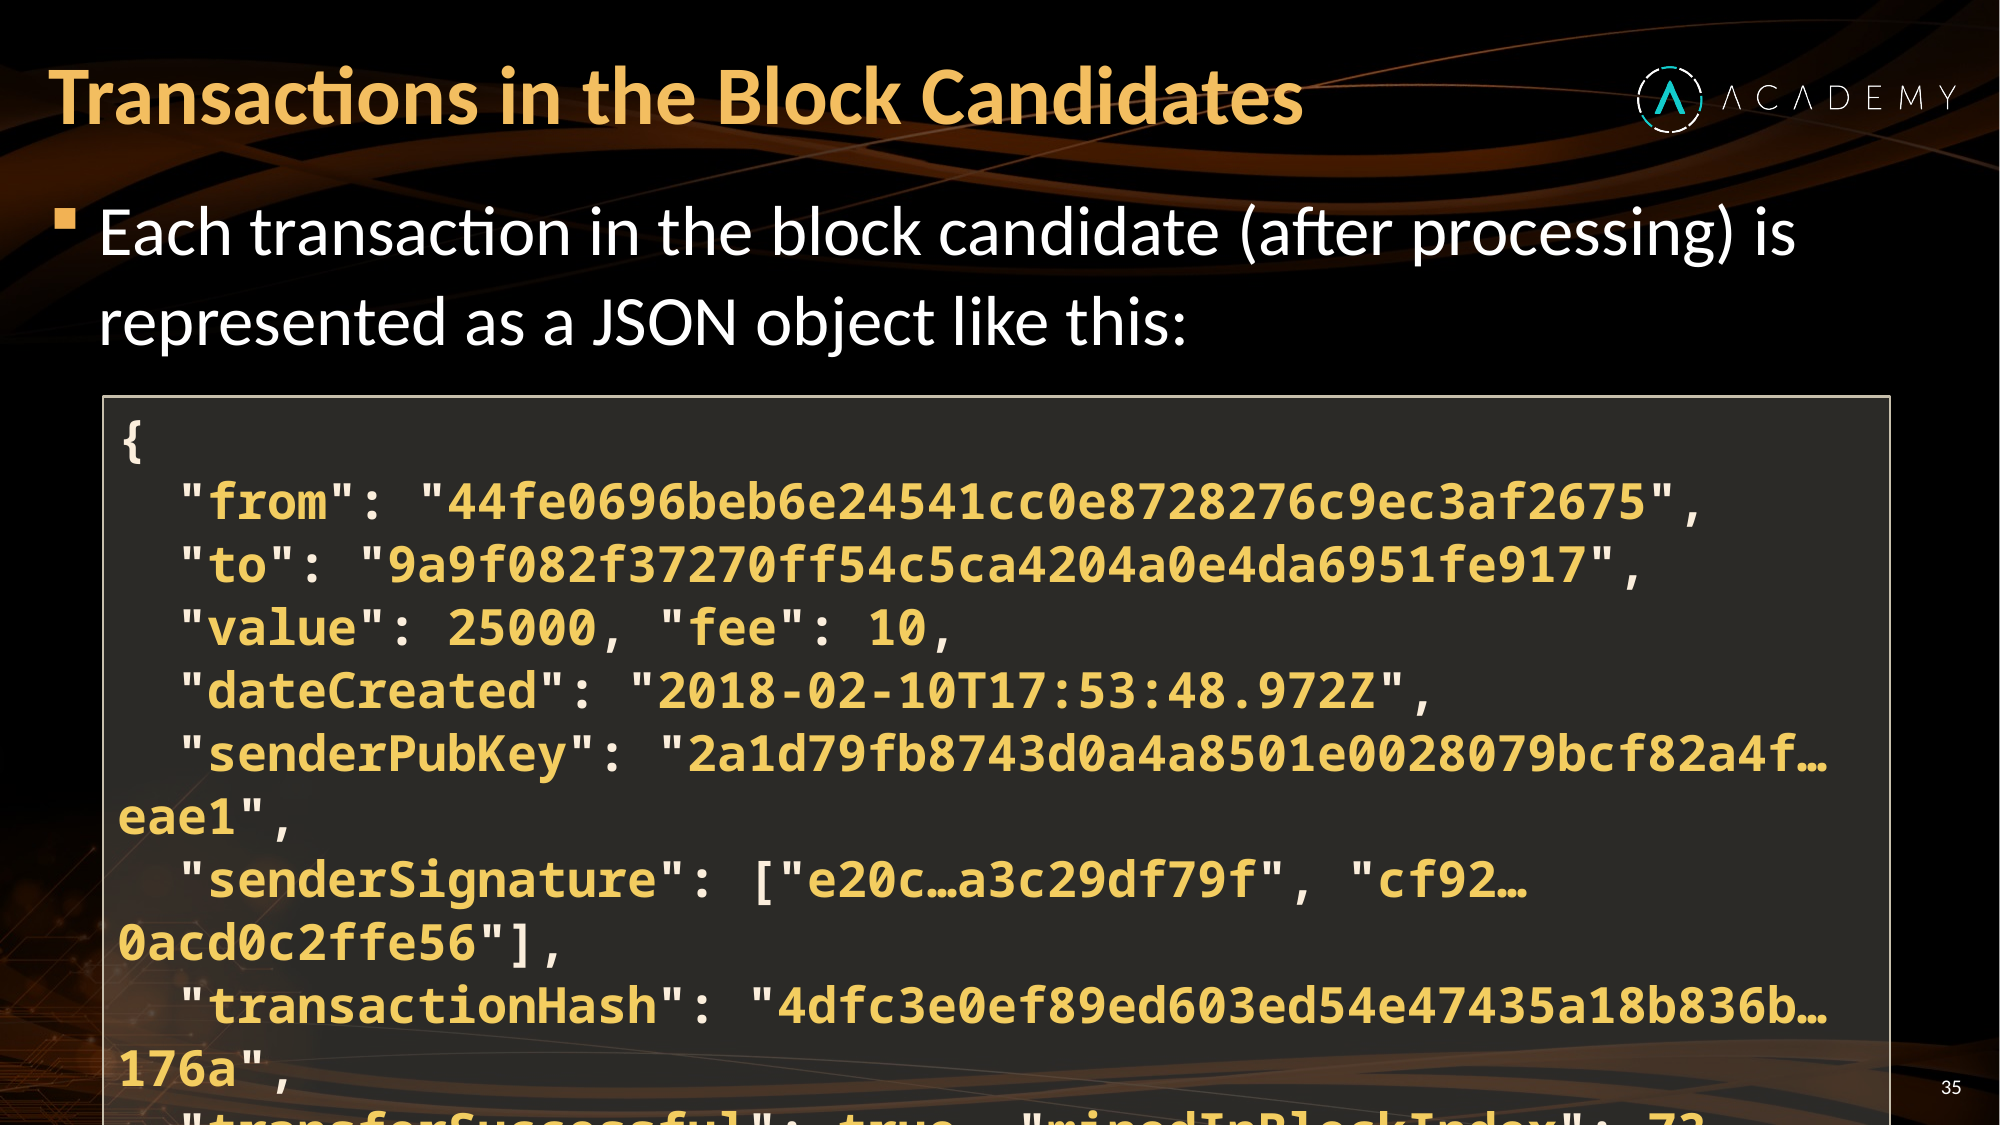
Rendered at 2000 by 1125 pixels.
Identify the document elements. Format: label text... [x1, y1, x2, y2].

list Each transaction in the block candidate (after processing) is represented as a JSON object like this: [31, 174, 1968, 1103]
text_box { "from": "44fe0696beb6e24541cc0e8728276c9ec3af2675", "to": "9a9f082f37270ff54c5ca4204a0e4da6951fe917", "value": 25000, "fee": 10, "dateCreated": "2018-02-10T17:53:48.972Z", "senderPubKey": "2a1d79fb8743d0a4a8501e0028079bcf82a4f…eae1", "senderSignature": ["e20c…a3c29df79f", "cf92…0acd0c2ffe56"], "transactionHash": "4dfc3e0ef89ed603ed54e47435a18b836b…176a", "transferSuccessful": true, "minedInBlockIndex": 73 } [102, 396, 1891, 1125]
picture [0, 0, 2000, 1125]
title Transactions in the Block Candidates [30, 6, 1602, 189]
